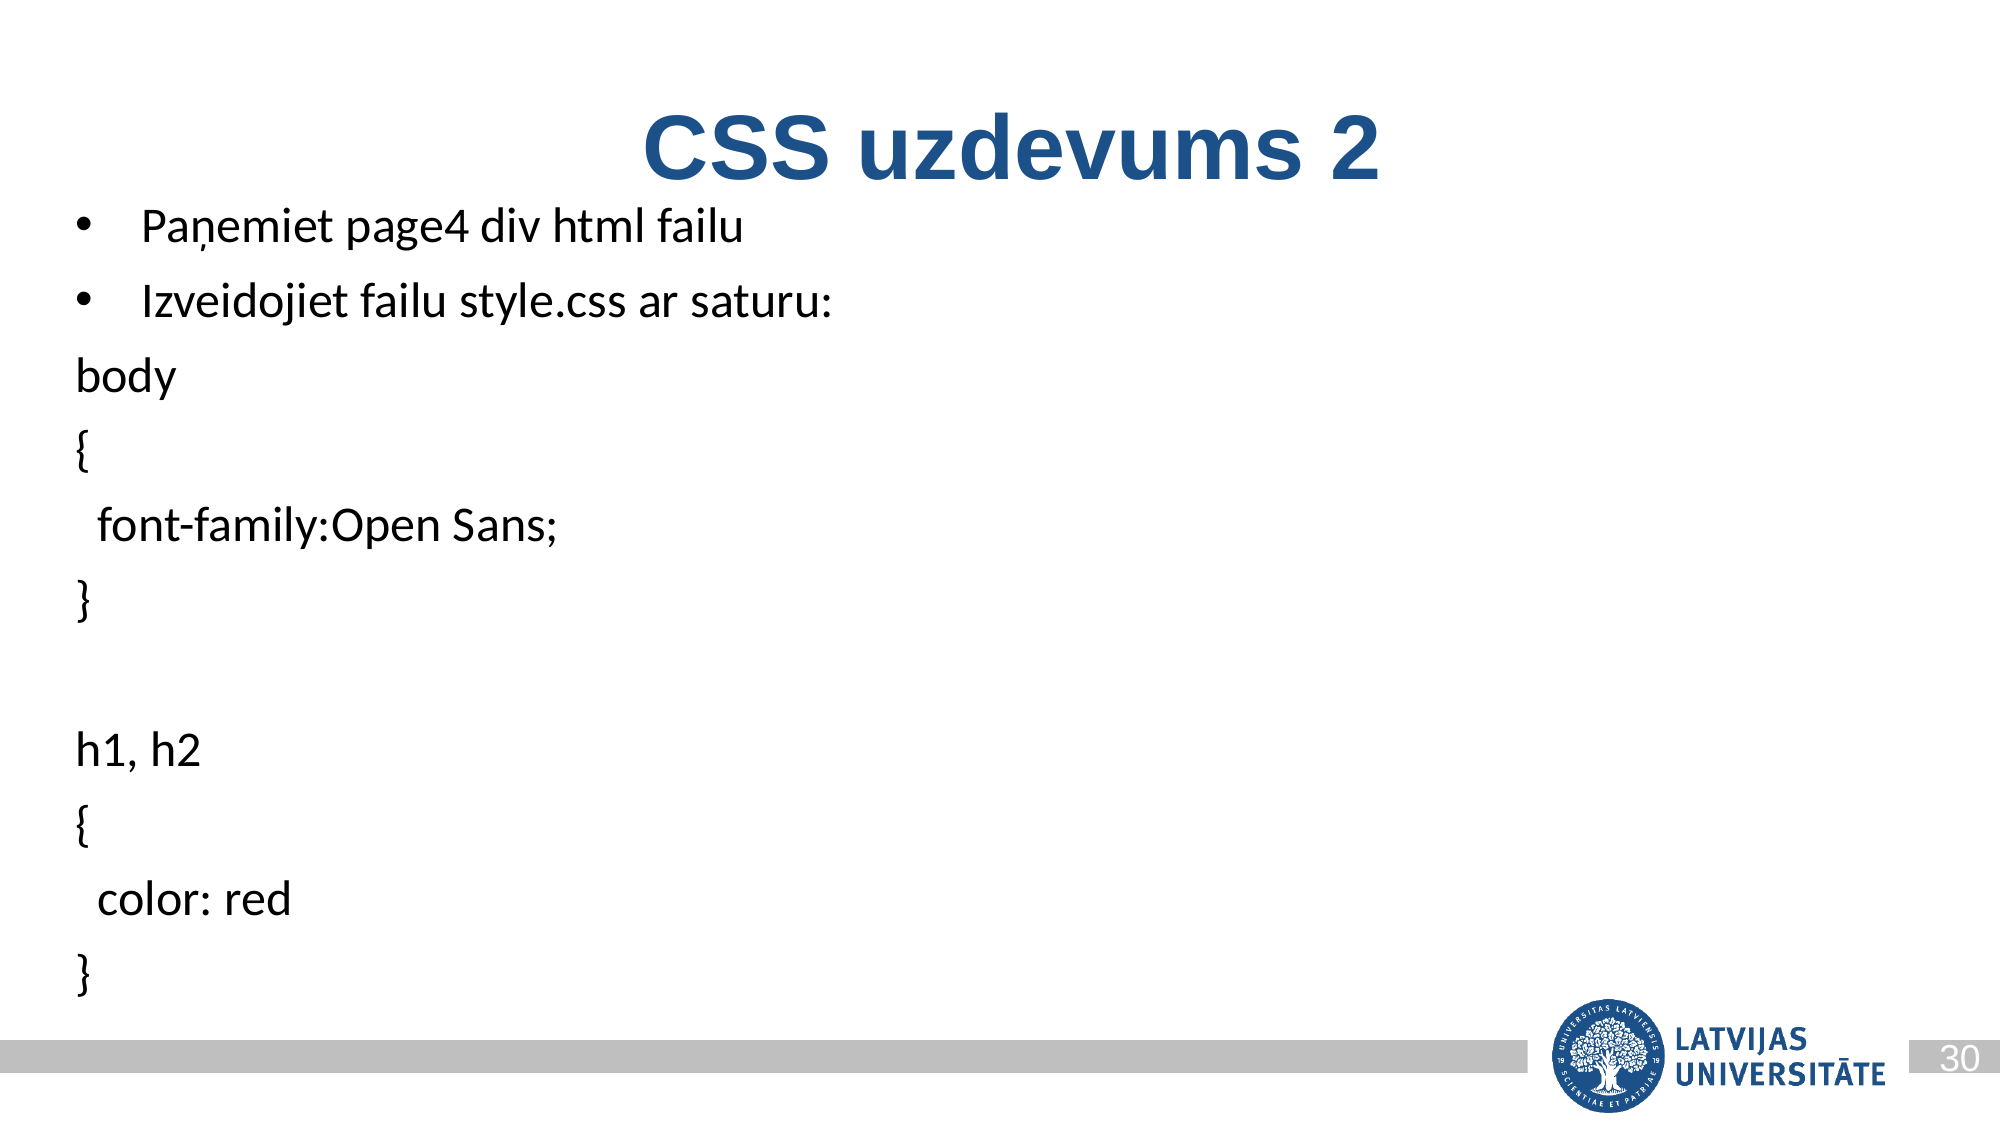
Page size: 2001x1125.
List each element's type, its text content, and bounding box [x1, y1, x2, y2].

picture [1552, 999, 1885, 1113]
list Paņemiet page4 div html failu Izveidojiet failu style.css ar saturu: body { font-family:Open Sans; } h1, h2 { color: red } [51, 191, 1974, 934]
title CSS uzdevums 2 [51, 84, 1974, 191]
